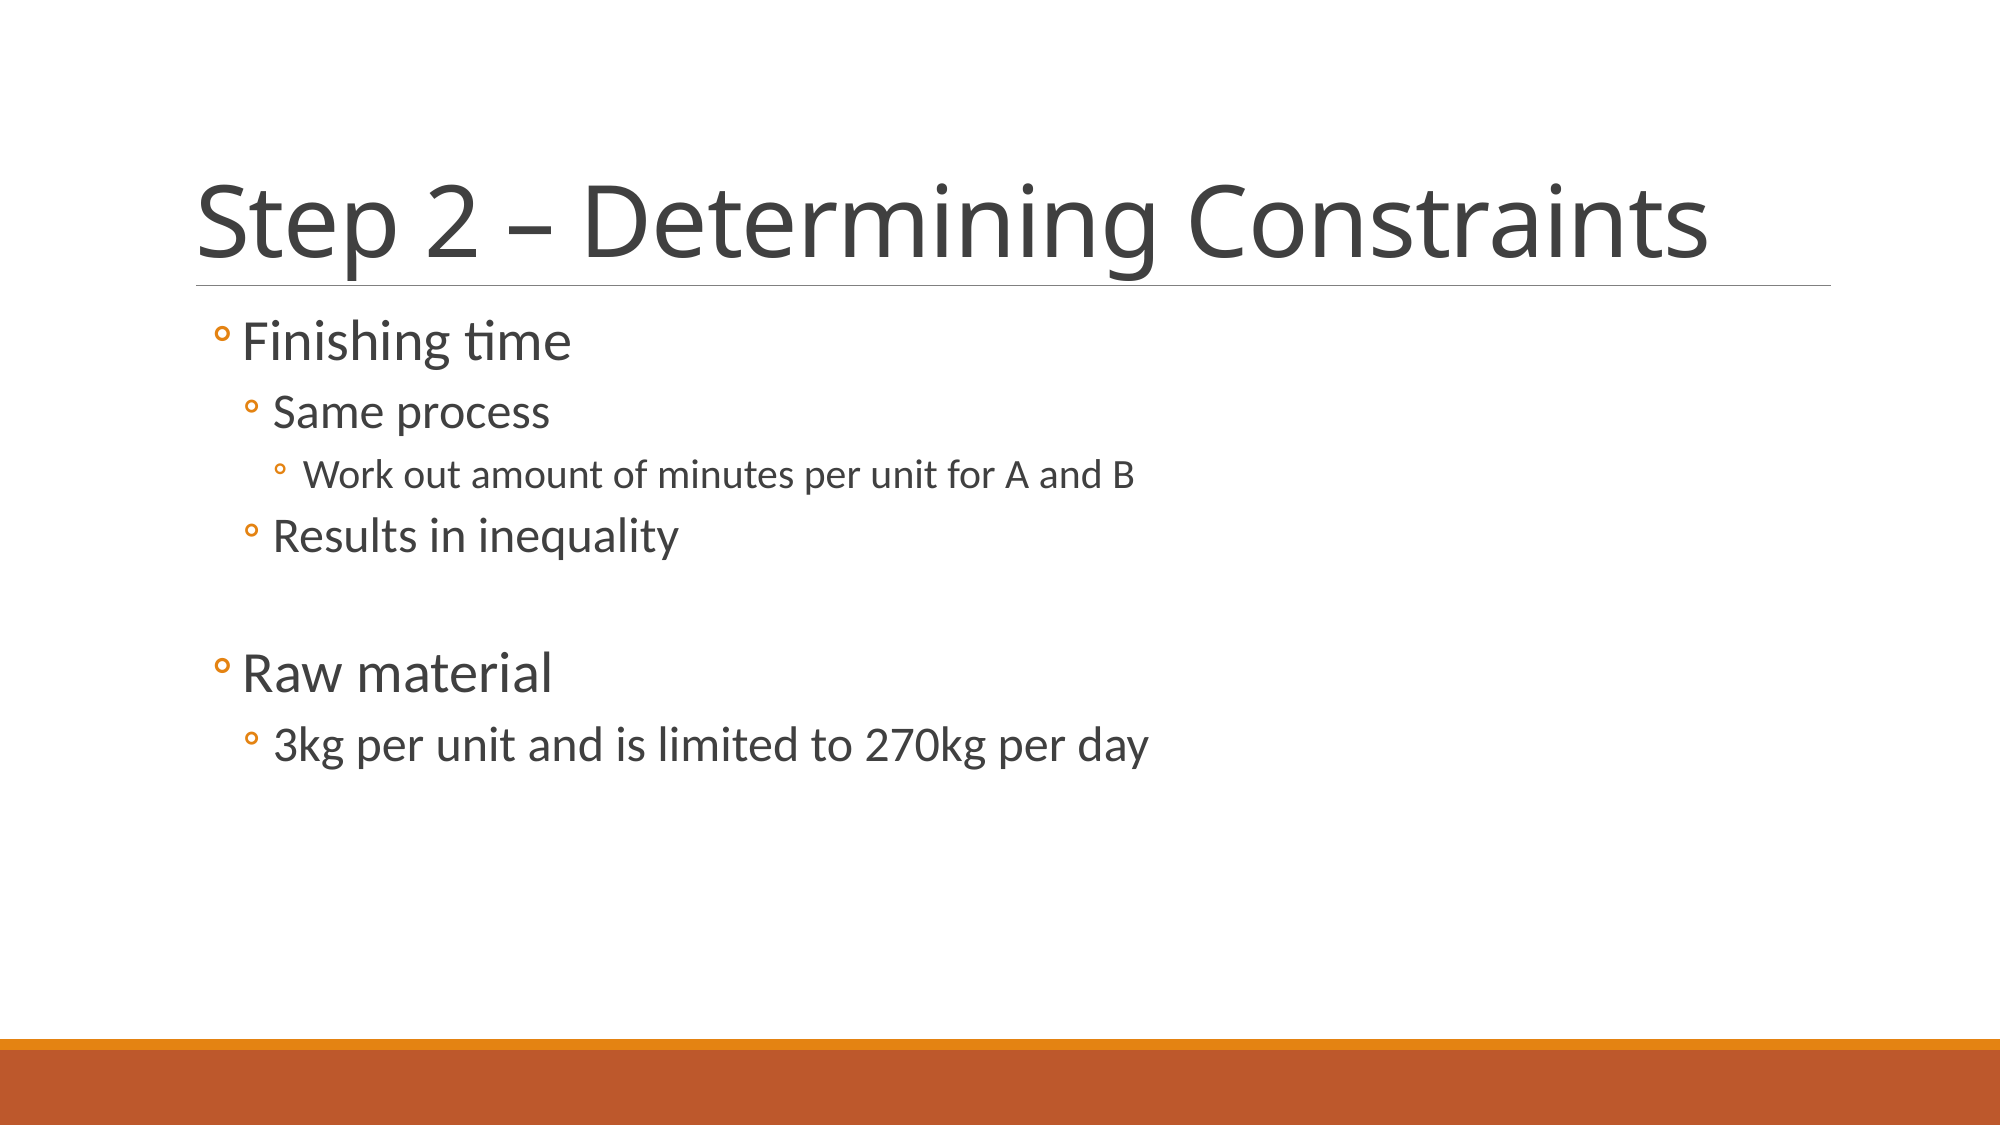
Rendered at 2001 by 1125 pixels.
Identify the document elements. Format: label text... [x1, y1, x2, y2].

title Step 2 – Determining Constraints [180, 47, 1830, 285]
